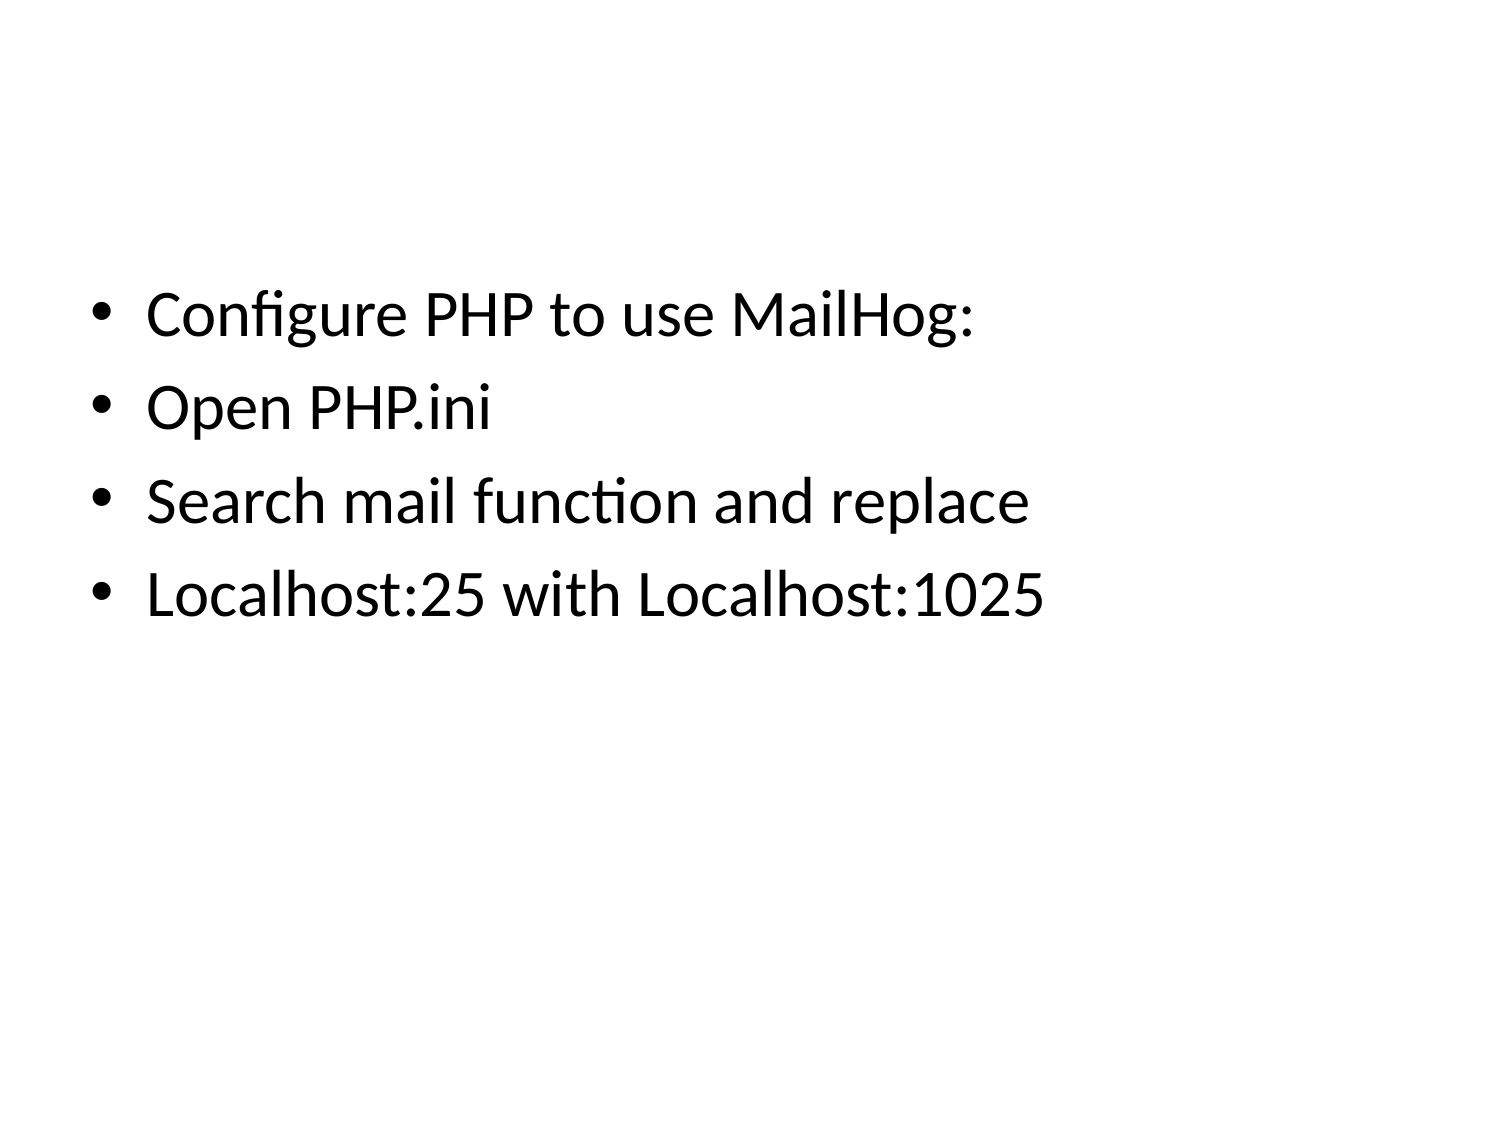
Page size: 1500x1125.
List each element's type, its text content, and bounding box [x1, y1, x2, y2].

list Configure PHP to use MailHog: Open PHP.ini Search mail function and replace Localhost:25 with Localhost:1025 [75, 262, 1425, 1005]
